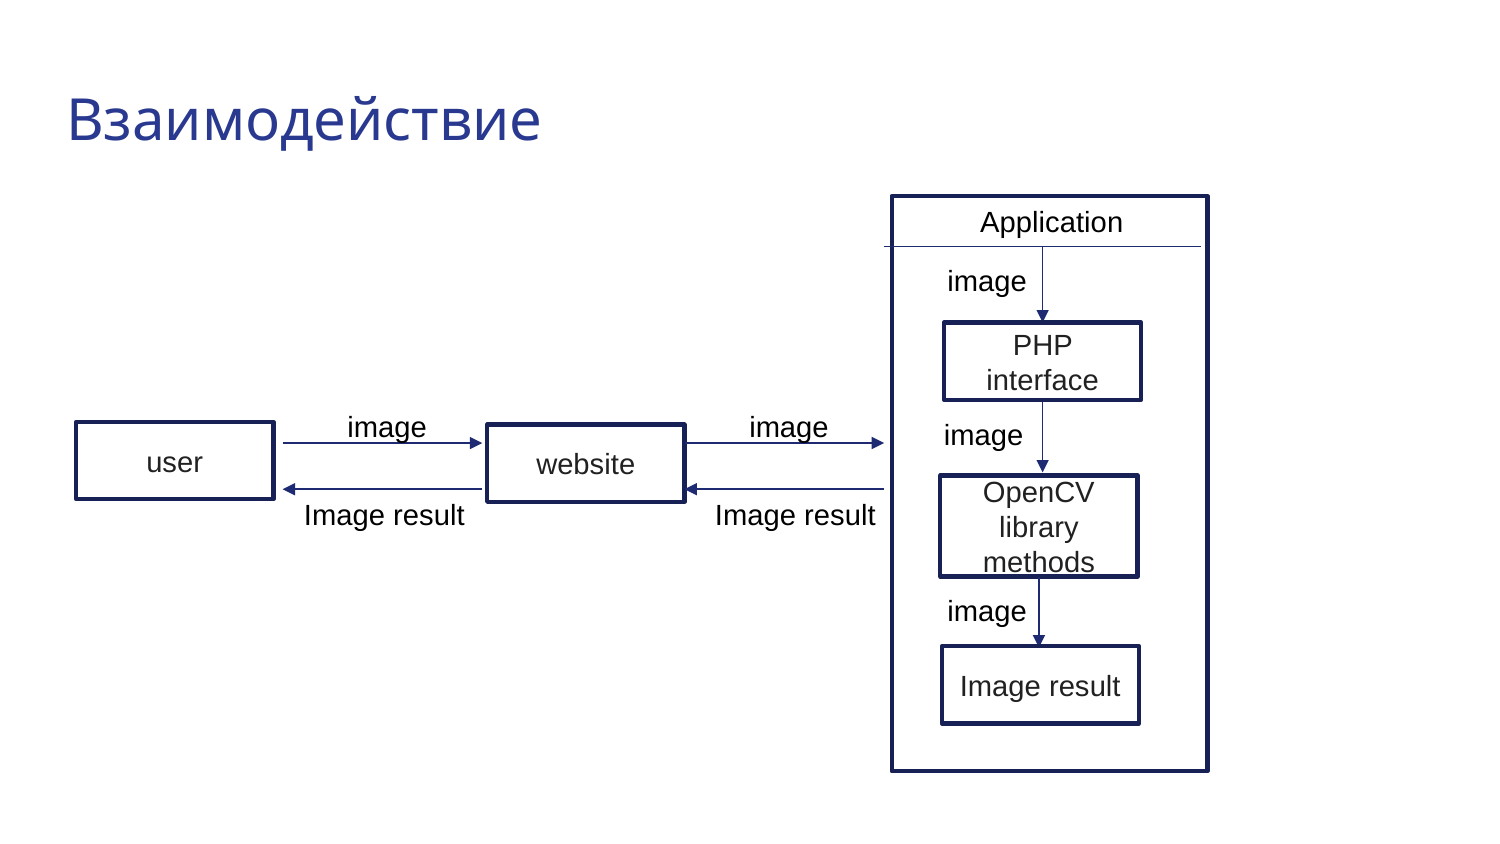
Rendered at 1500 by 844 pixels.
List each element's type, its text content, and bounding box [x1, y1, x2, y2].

title Взаимодействие [51, 67, 1449, 167]
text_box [282, 401, 483, 540]
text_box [684, 401, 892, 540]
text_box OpenCV library methods [938, 473, 1140, 579]
text_box website [487, 422, 679, 504]
text_box Image result [940, 644, 1141, 726]
text_box image [932, 254, 1038, 305]
text_box image [932, 585, 1034, 635]
text_box PHP interface [942, 320, 1143, 402]
text_box [890, 194, 1210, 773]
text_box user [74, 420, 276, 501]
text_box Application [965, 196, 1139, 245]
text_box image [929, 409, 1038, 459]
